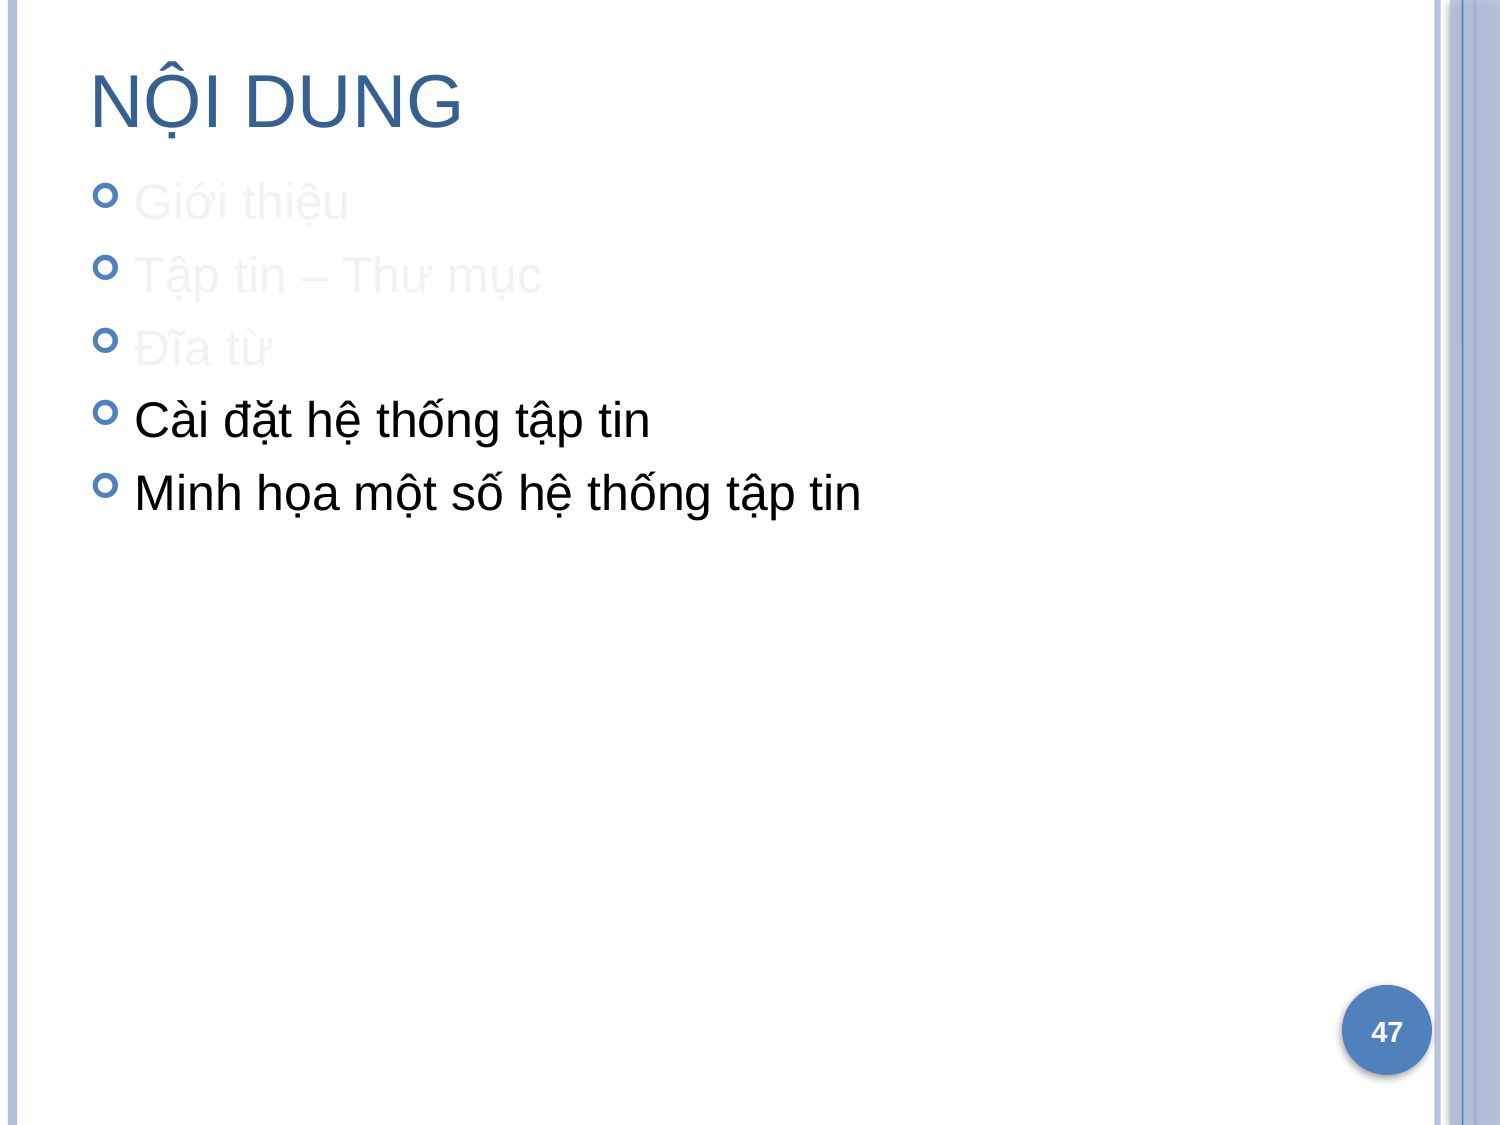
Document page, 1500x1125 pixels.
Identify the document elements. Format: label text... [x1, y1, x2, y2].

list Giới thiệu Tập tin – Thư mục Đĩa từ Cài đặt hệ thống tập tin Minh họa một số hệ thống tập tin [75, 162, 1338, 1062]
slide_number 47 [1337, 988, 1438, 1074]
title Nội dung [75, 45, 1338, 150]
